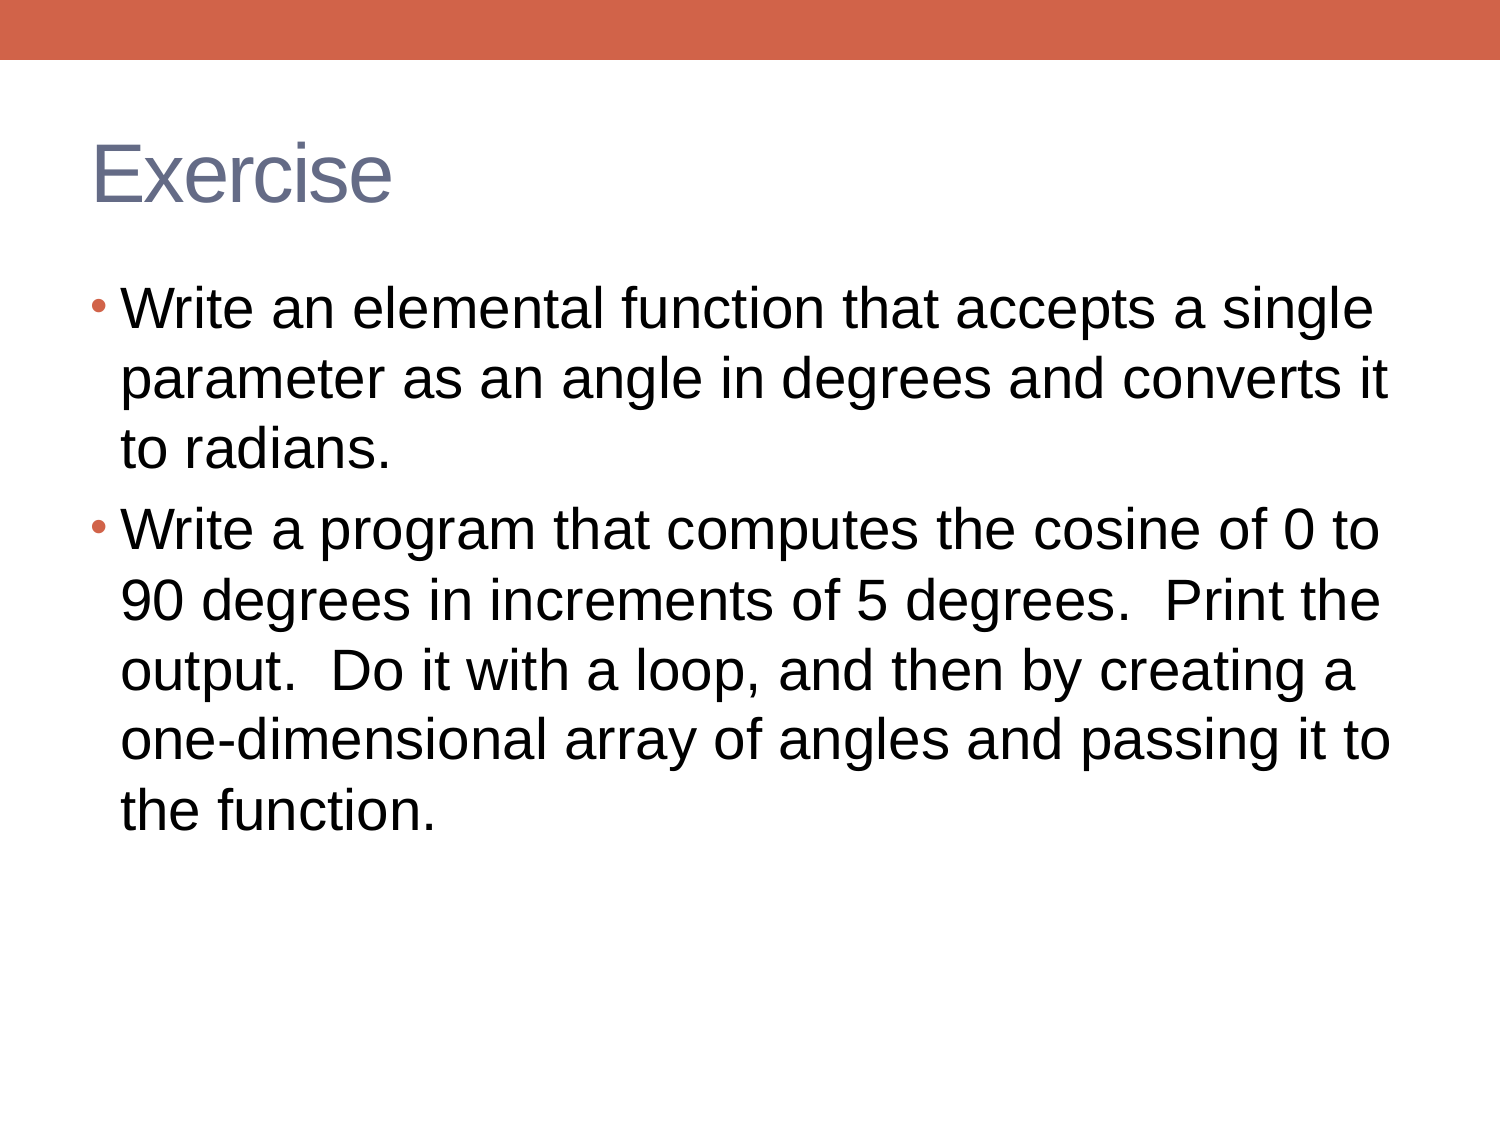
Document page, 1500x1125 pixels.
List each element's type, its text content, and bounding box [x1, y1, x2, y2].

list Write an elemental function that accepts a single parameter as an angle in degrees and converts it to radians. Write a program that computes the cosine of 0 to 90 degrees in increments of 5 degrees. Print the output. Do it with a loop, and then by creating a one-dimensional array of angles and passing it to the function. [75, 262, 1425, 1063]
title Exercise [75, 87, 1425, 250]
